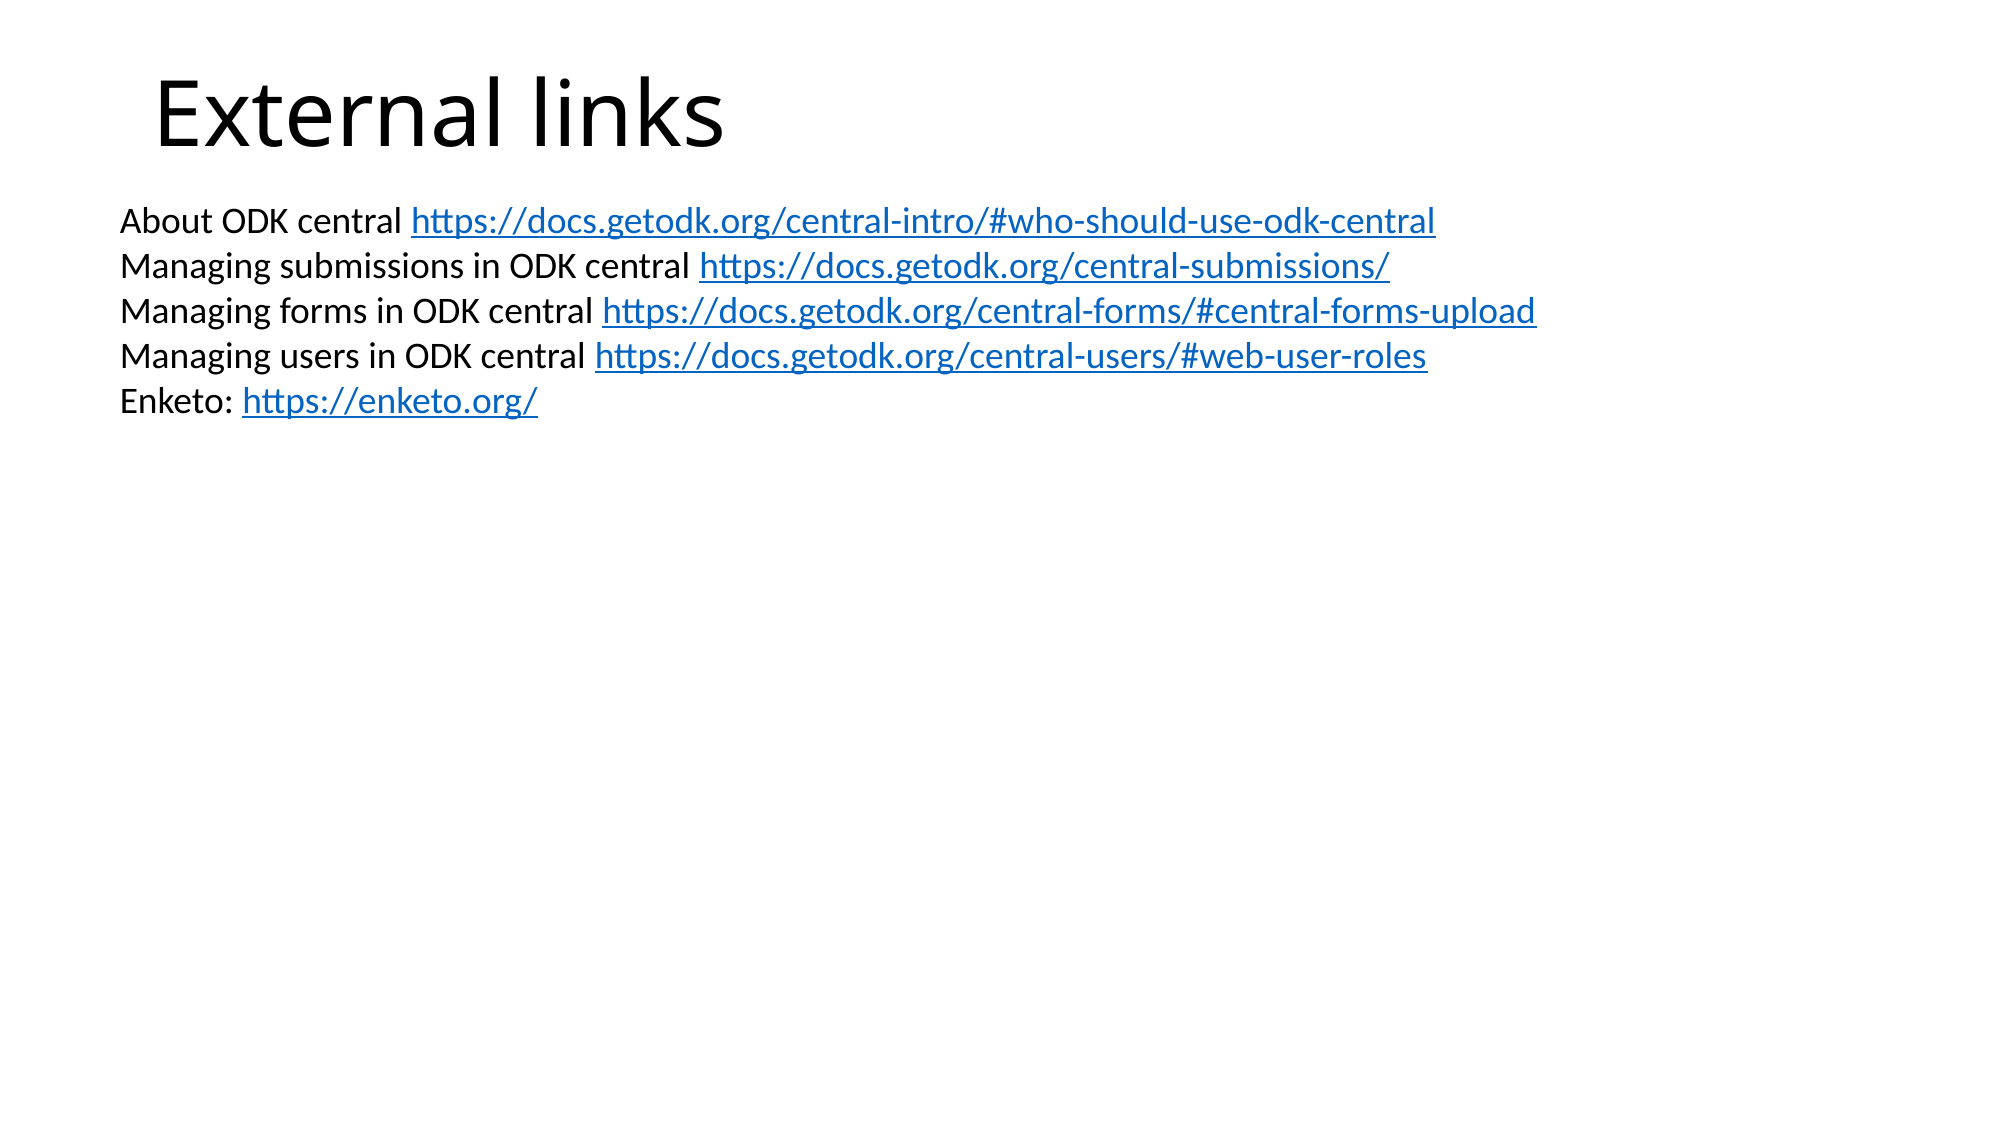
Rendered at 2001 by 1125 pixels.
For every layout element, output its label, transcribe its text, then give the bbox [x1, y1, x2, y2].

text_box External links [137, 59, 1863, 278]
text_box About ODK central https://docs.getodk.org/central-intro/#who-should-use-odk-central Managing submissions in ODK central https://docs.getodk.org/central-submissions/ Managing forms in ODK central https://docs.getodk.org/central-forms/#central-forms-upload Managing users in ODK central https://docs.getodk.org/central-users/#web-user-roles Enketo: https://enketo.org/ [105, 188, 1743, 474]
